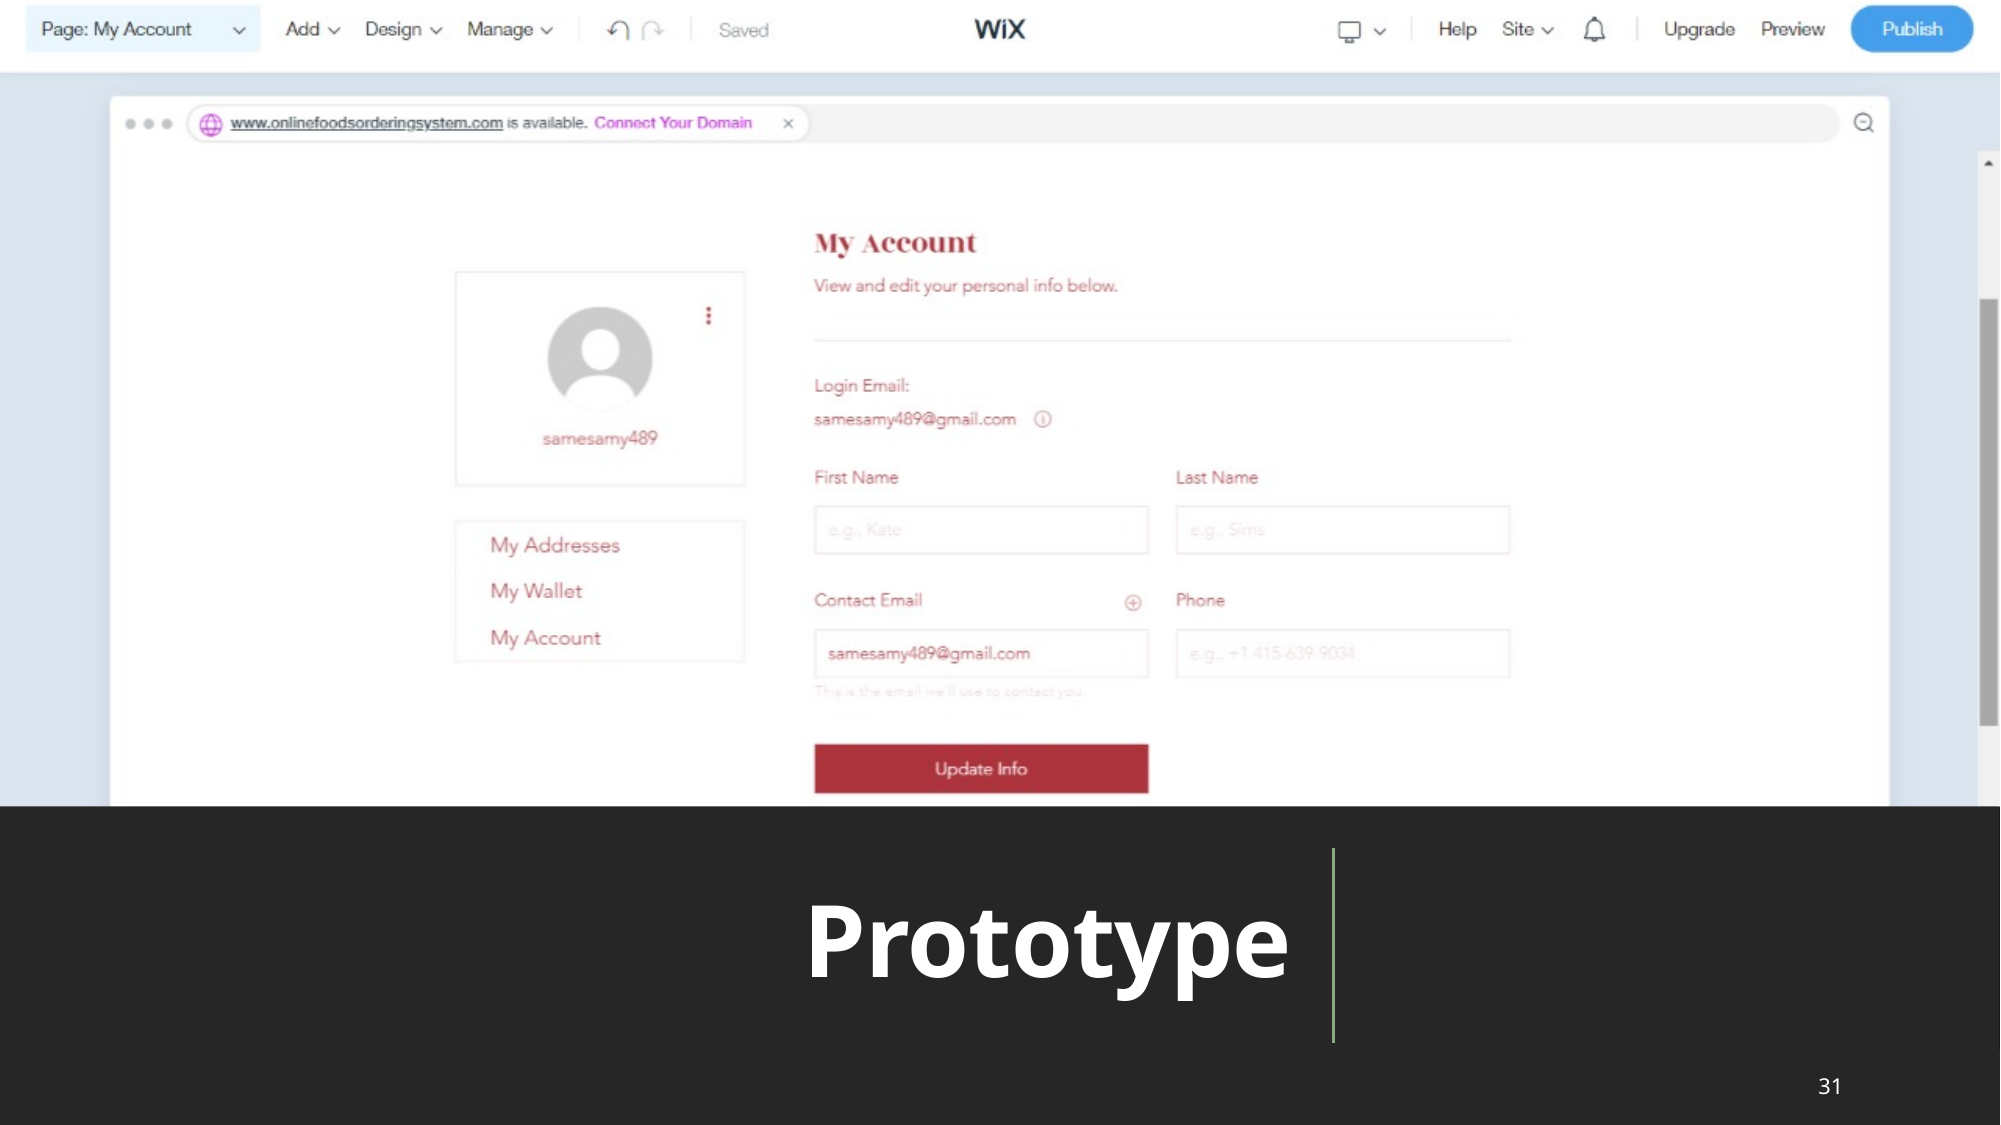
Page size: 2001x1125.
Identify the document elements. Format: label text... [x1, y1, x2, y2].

slide_number 31 [1803, 1057, 1932, 1118]
title Prototype [135, 840, 1307, 1050]
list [0, 0, 2000, 807]
text_box [0, 813, 2000, 1125]
